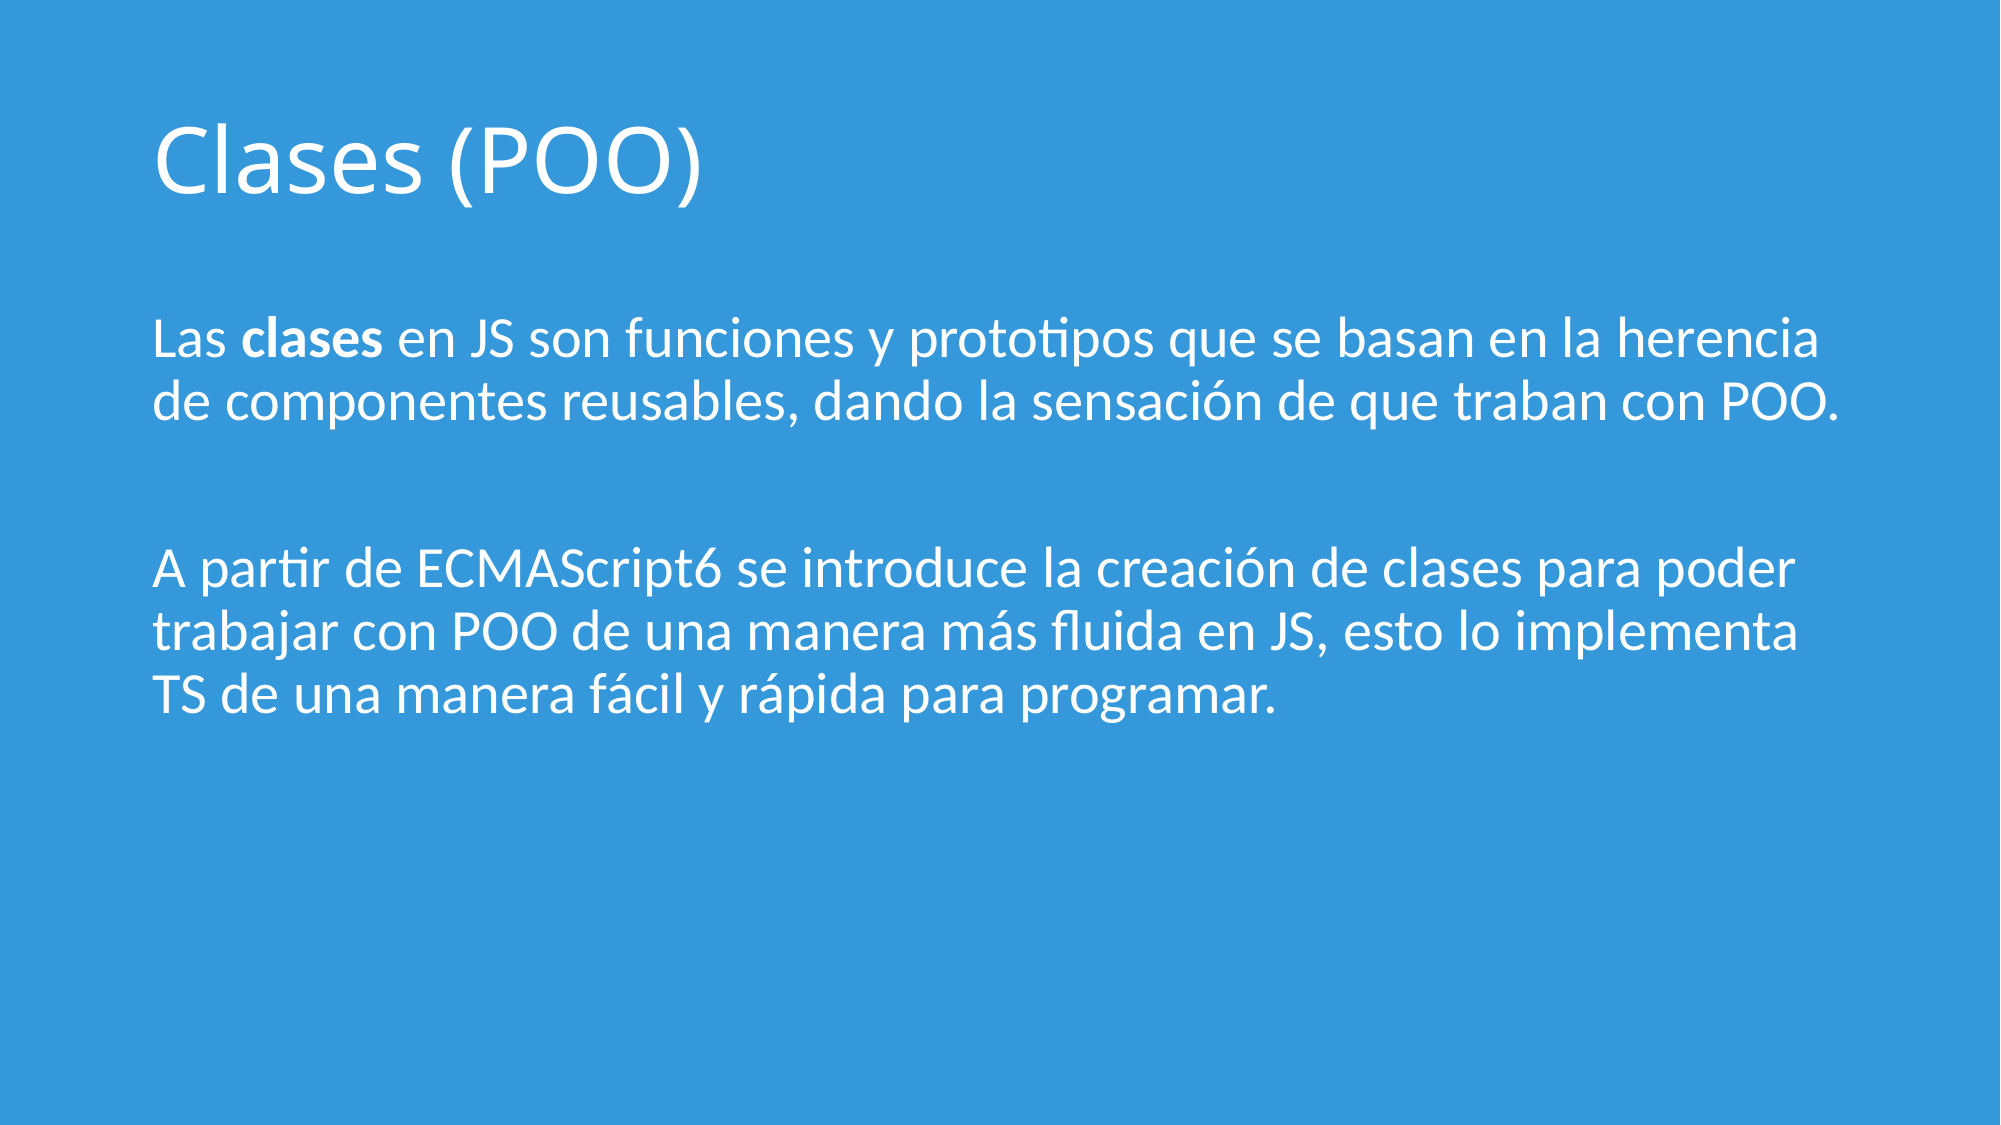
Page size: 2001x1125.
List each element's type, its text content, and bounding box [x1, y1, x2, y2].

title Clases (POO) [137, 55, 1863, 273]
list Las clases en JS son funciones y prototipos que se basan en la herencia de componentes reusables, dando la sensación de que traban con POO. A partir de ECMAScript6 se introduce la creación de clases para poder trabajar con POO de una manera más fluida en JS, esto lo implementa TS de una manera fácil y rápida para programar. [137, 299, 1863, 1014]
